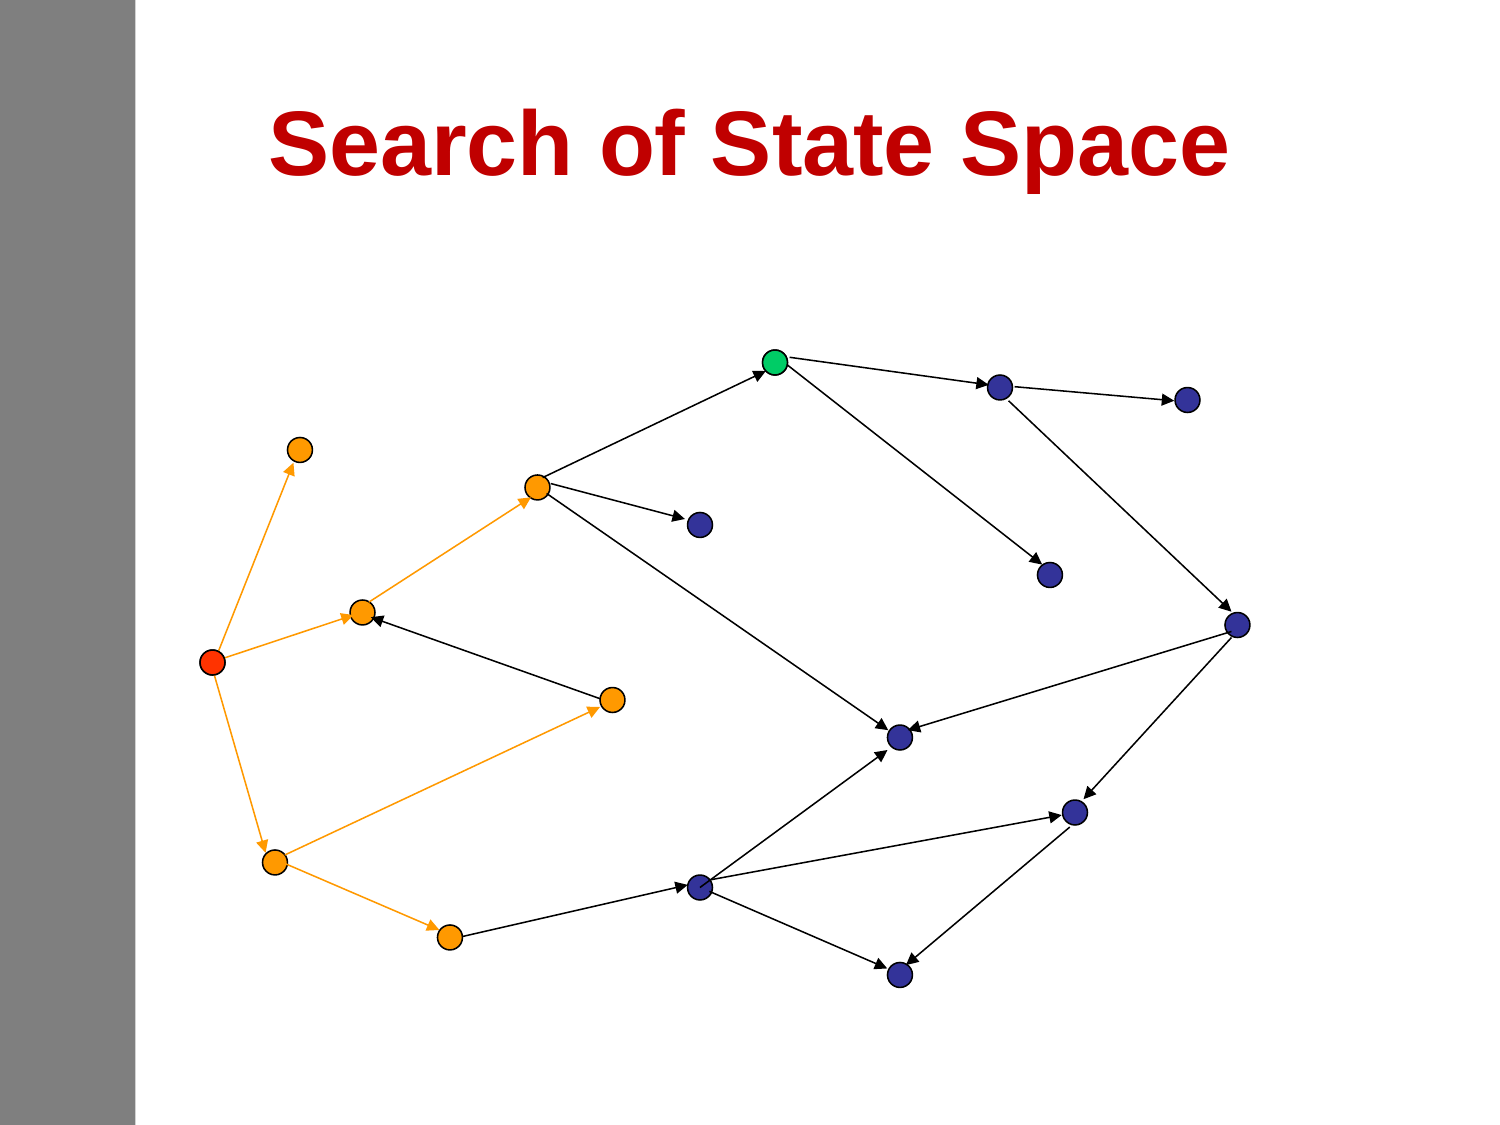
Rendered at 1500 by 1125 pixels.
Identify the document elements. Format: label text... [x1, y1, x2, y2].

text_box [887, 962, 913, 988]
text_box [200, 650, 226, 676]
text_box [550, 483, 685, 522]
text_box [600, 687, 625, 713]
text_box [788, 365, 1043, 565]
text_box [284, 863, 440, 931]
text_box [905, 826, 1070, 966]
text_box [525, 474, 550, 500]
text_box [762, 350, 788, 376]
text_box [712, 811, 1062, 880]
text_box [1014, 386, 1175, 406]
text_box [1175, 387, 1201, 413]
text_box [709, 891, 888, 970]
text_box [789, 357, 989, 390]
text_box [887, 725, 913, 751]
text_box [687, 875, 713, 901]
text_box [687, 512, 713, 538]
title Search of State Space [75, 45, 1425, 233]
text_box [1062, 800, 1088, 826]
text_box [987, 375, 1013, 400]
text_box [907, 631, 1232, 733]
text_box [437, 924, 463, 950]
text_box [1083, 637, 1232, 800]
text_box [462, 881, 688, 937]
text_box [699, 750, 888, 888]
text_box [214, 675, 269, 853]
text_box [370, 615, 601, 699]
text_box [284, 706, 601, 856]
text_box [368, 497, 531, 603]
text_box [546, 493, 889, 731]
text_box [218, 462, 295, 651]
text_box [262, 849, 288, 875]
text_box [1224, 612, 1250, 638]
text_box [542, 370, 766, 478]
text_box [350, 600, 376, 625]
text_box [1037, 562, 1063, 588]
text_box [225, 613, 354, 658]
text_box [287, 437, 313, 463]
text_box [1008, 400, 1232, 612]
